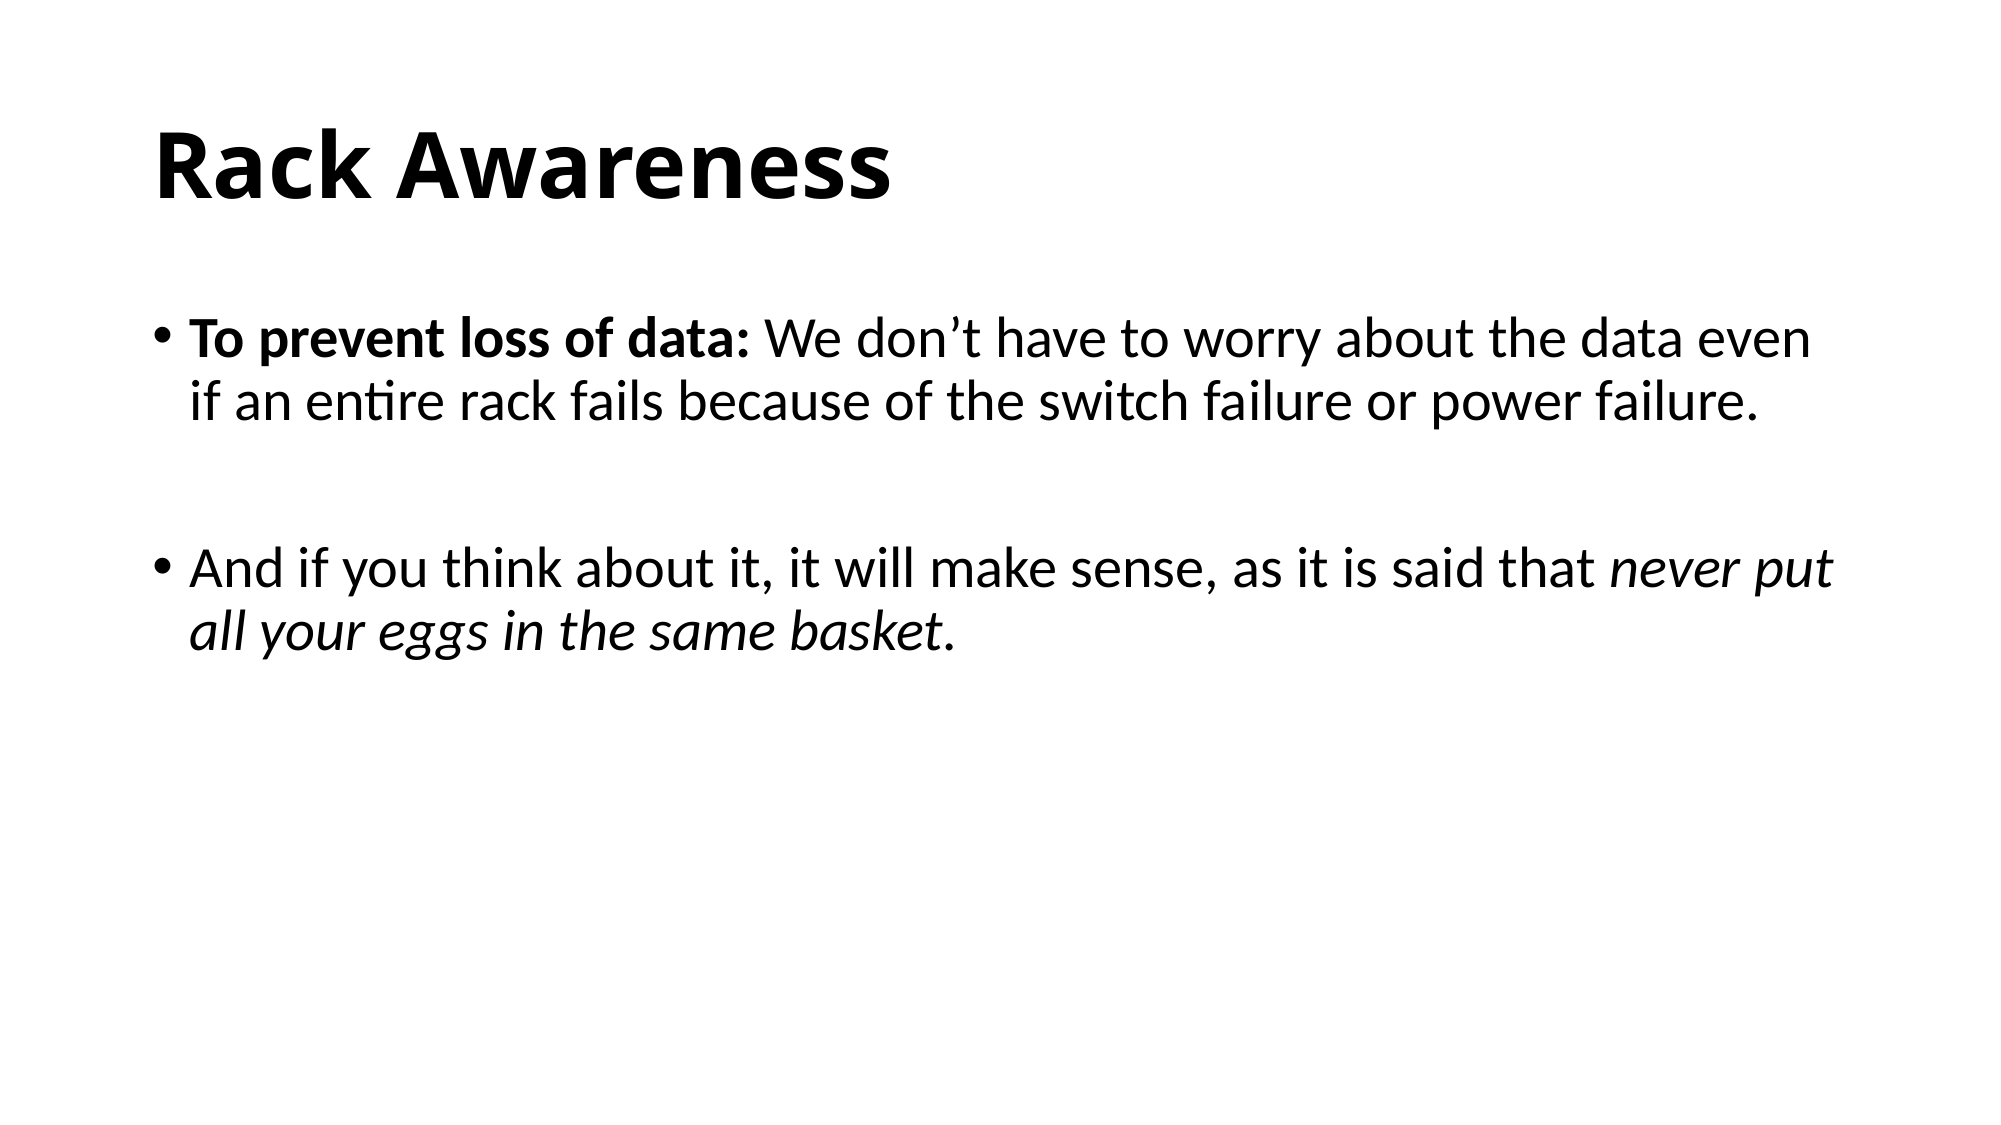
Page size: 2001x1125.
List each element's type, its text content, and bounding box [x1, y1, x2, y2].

title Rack Awareness [137, 59, 1863, 278]
list To prevent loss of data: We don’t have to worry about the data even if an entire rack fails because of the switch failure or power failure. And if you think about it, it will make sense, as it is said that never put all your eggs in the same basket. [137, 299, 1863, 1014]
